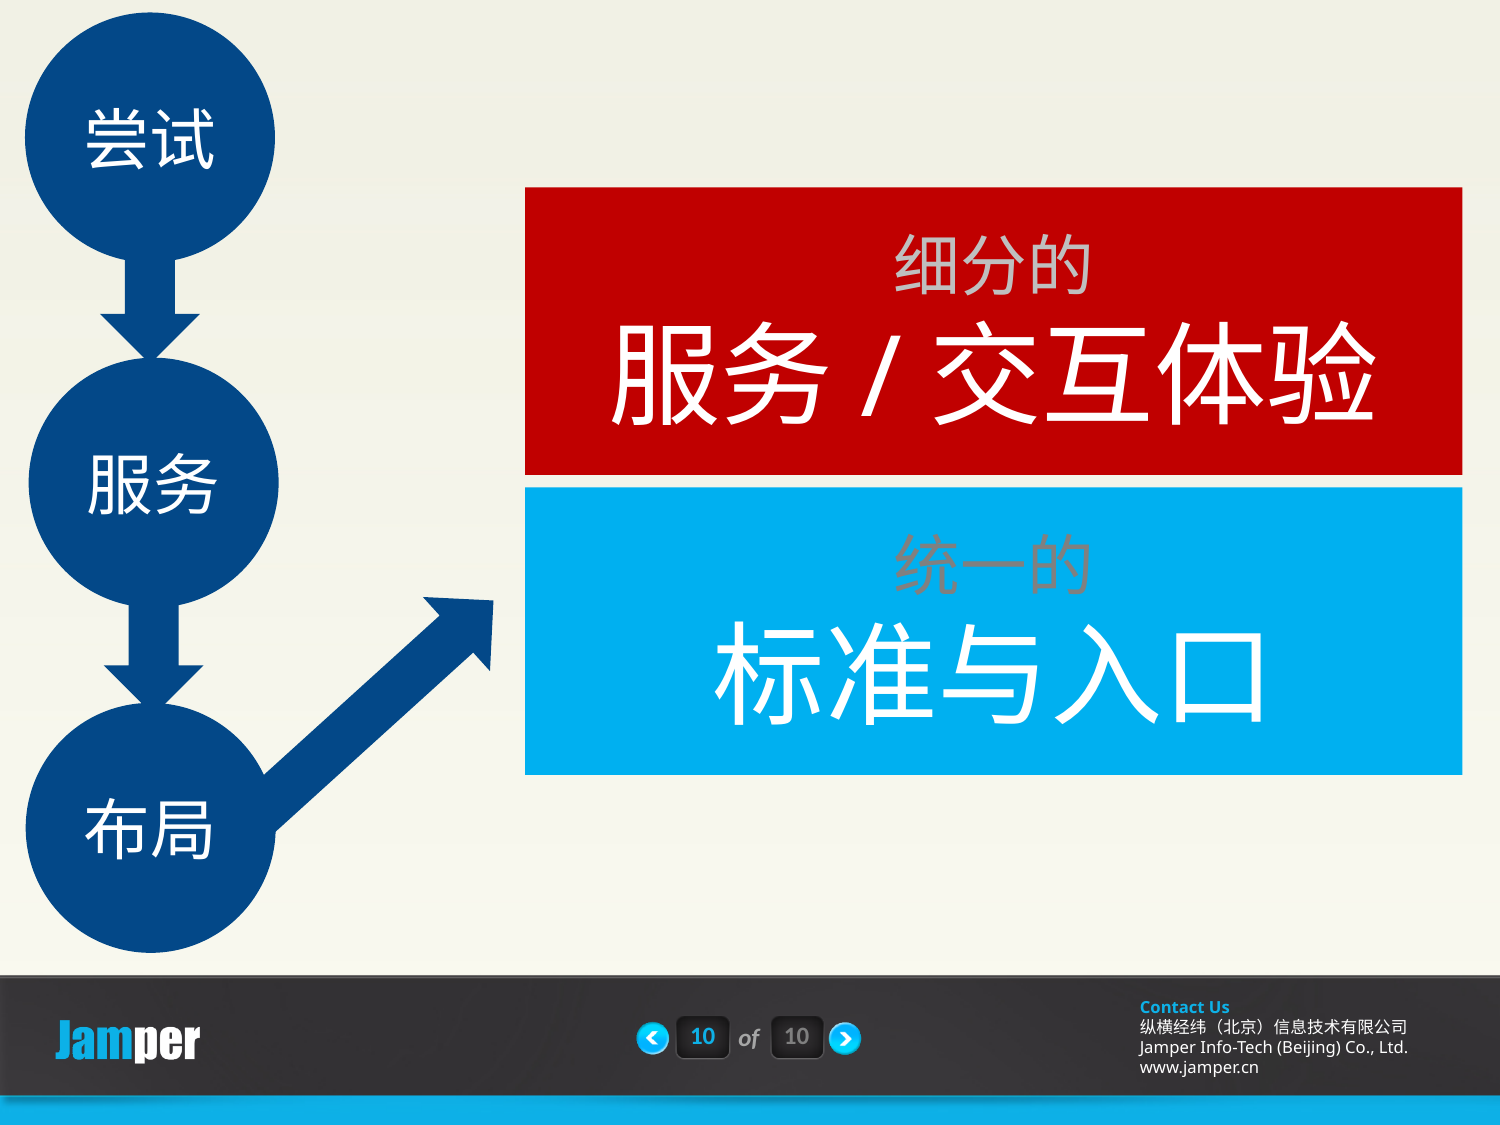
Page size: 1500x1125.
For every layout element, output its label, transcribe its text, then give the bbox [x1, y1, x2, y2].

text_box 布局 [23, 701, 278, 955]
text_box [98, 249, 202, 366]
text_box 尝试 [22, 10, 278, 262]
text_box 10 [769, 1012, 825, 1058]
text_box 服务 [26, 355, 281, 607]
text_box [101, 600, 206, 718]
text_box [218, 594, 496, 854]
text_box 统一的 标准与入口 [523, 485, 1465, 777]
text_box 细分的 服务/交互体验 [523, 185, 1465, 477]
picture [0, 0, 1500, 1096]
text_box 10 [675, 1012, 731, 1058]
